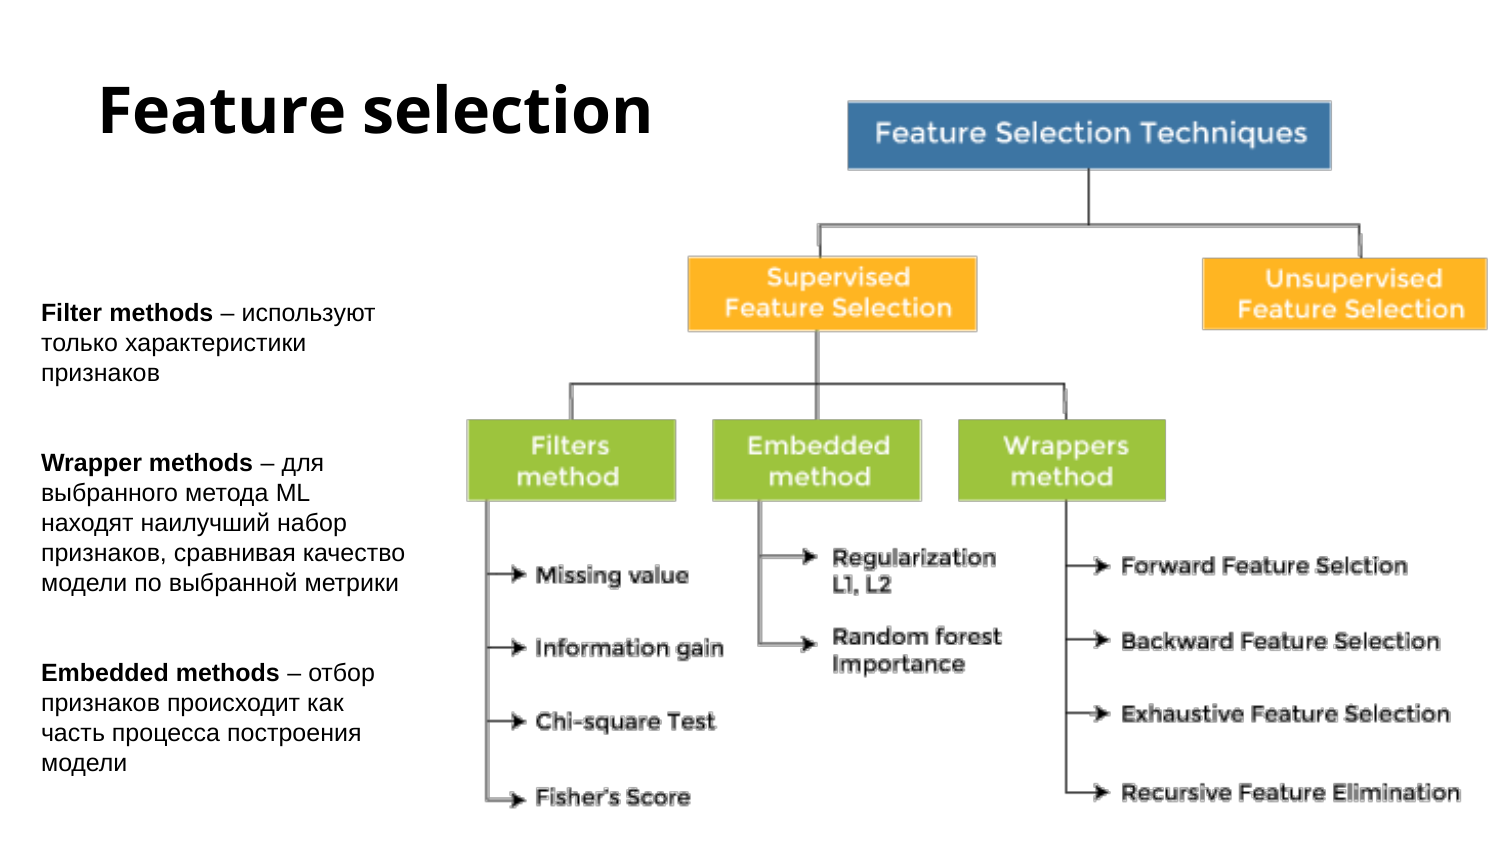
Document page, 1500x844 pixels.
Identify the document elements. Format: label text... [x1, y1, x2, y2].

picture [412, 84, 1500, 835]
text_box Filter methods – используют только характеристики признаков Wrapper methods – для выбранного метода ML находят наилучший набор признаков, сравнивая качество модели по выбранной метрики Embedded methods – отбор признаков происходит как часть процесса построения модели [26, 289, 407, 784]
title Feature selection [82, 54, 1480, 234]
